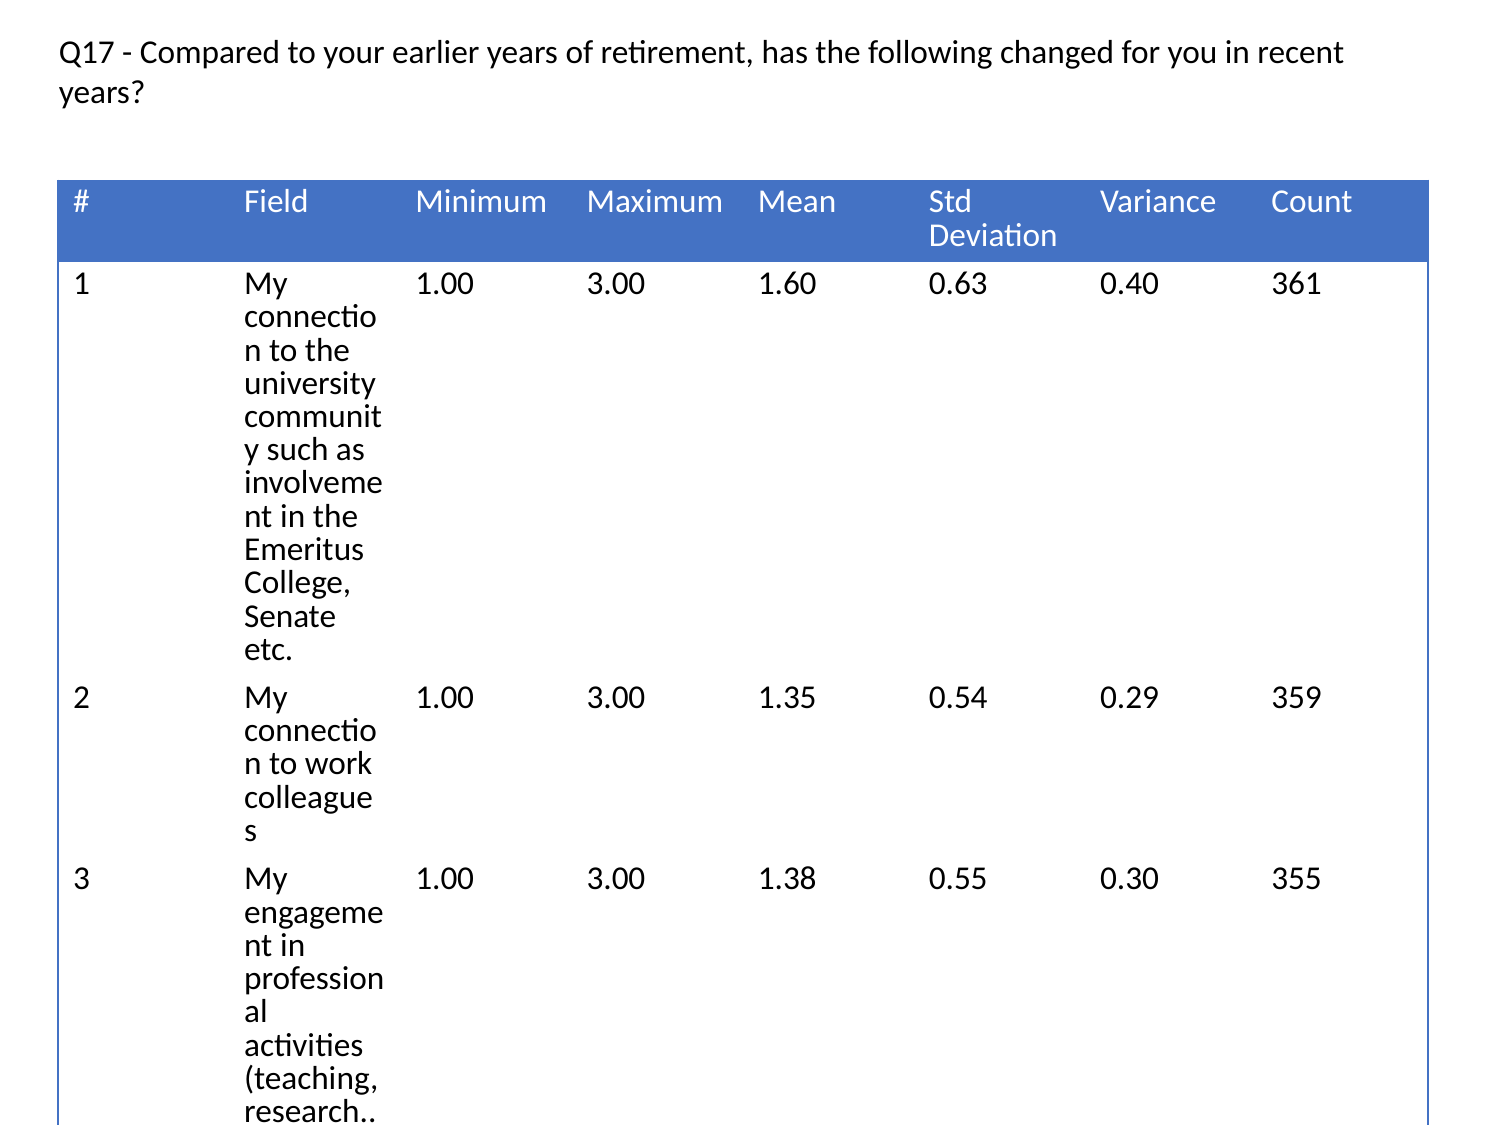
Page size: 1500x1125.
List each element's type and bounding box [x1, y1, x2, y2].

table_header [59, 181, 1427, 262]
table_cell [59, 262, 1427, 1125]
text_box [44, 22, 1395, 84]
